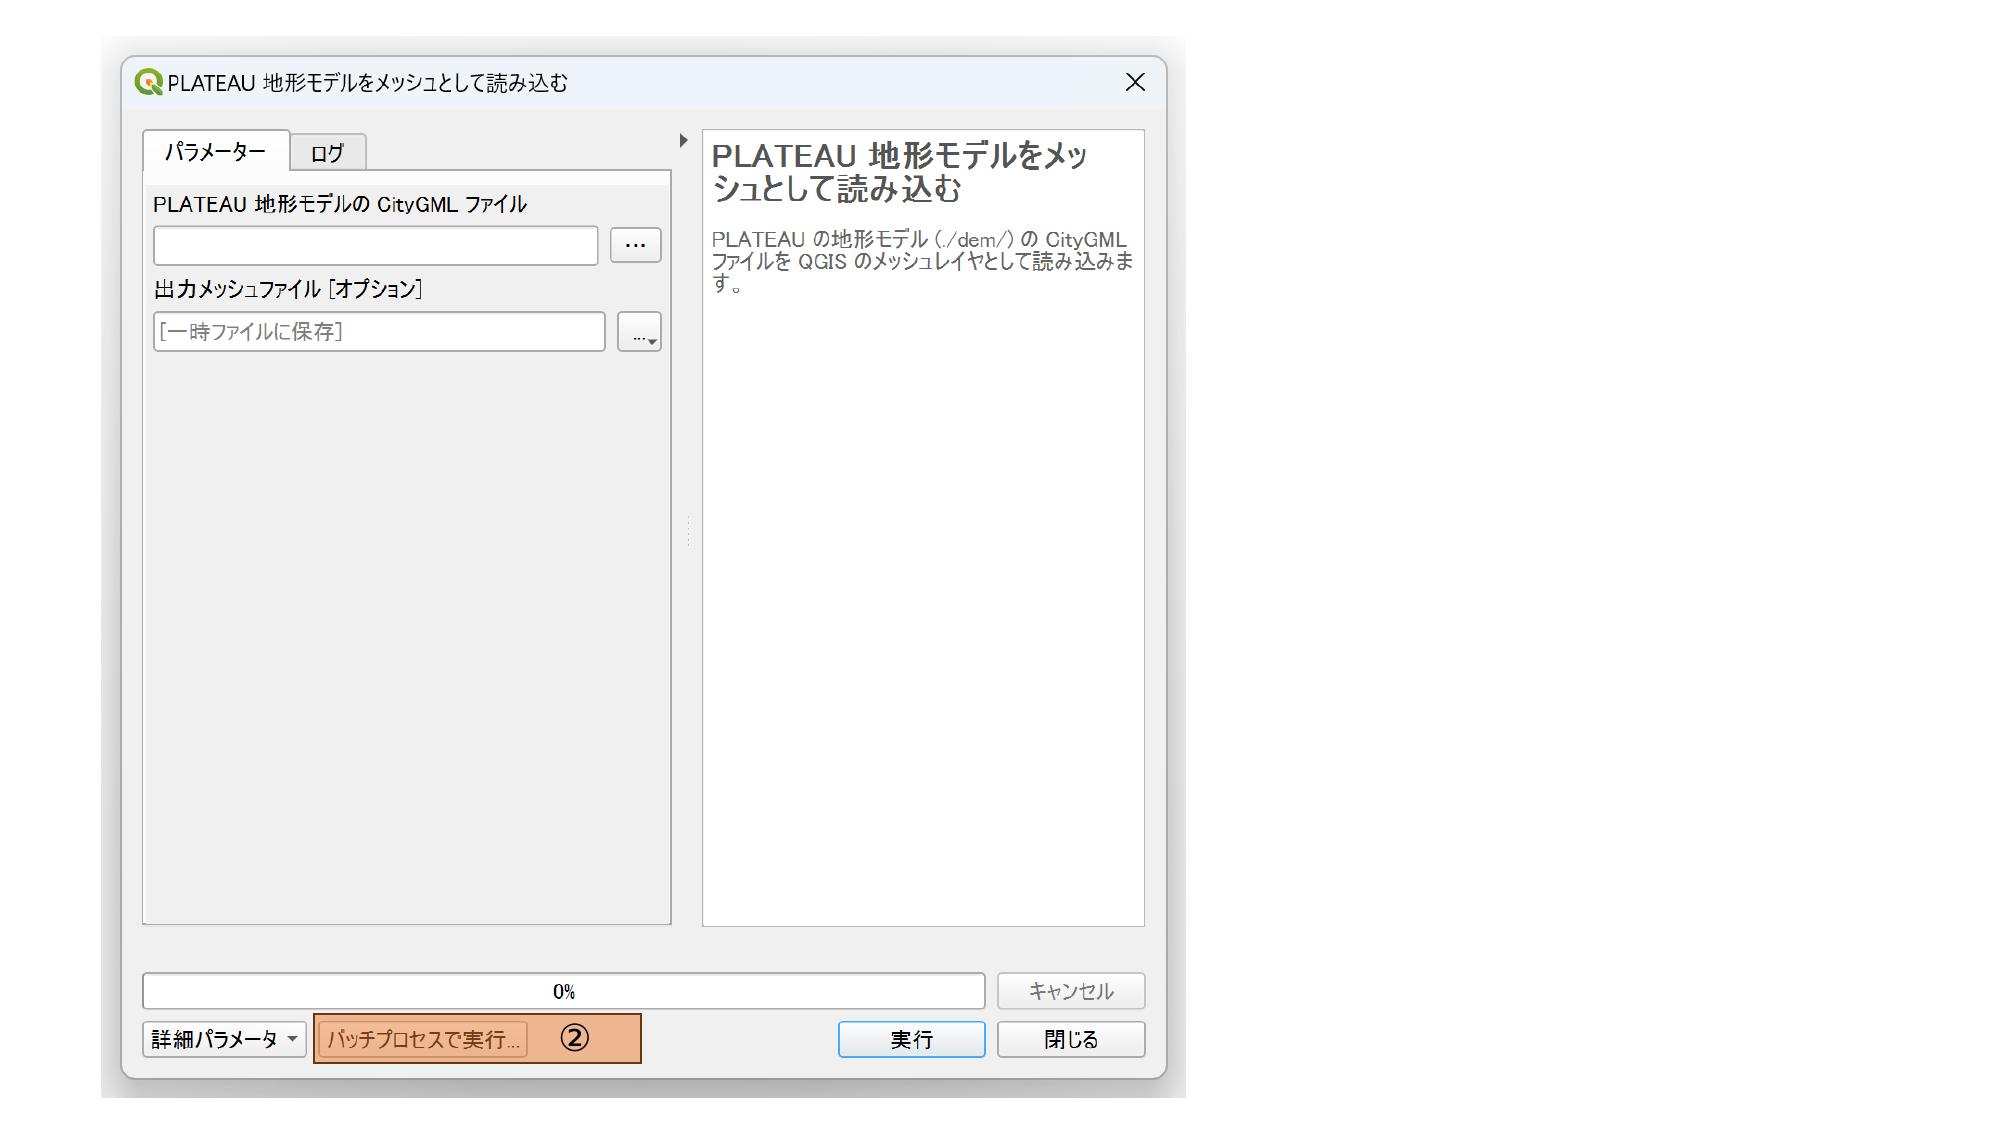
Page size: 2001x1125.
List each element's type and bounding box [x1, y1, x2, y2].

picture [101, 36, 1186, 1098]
